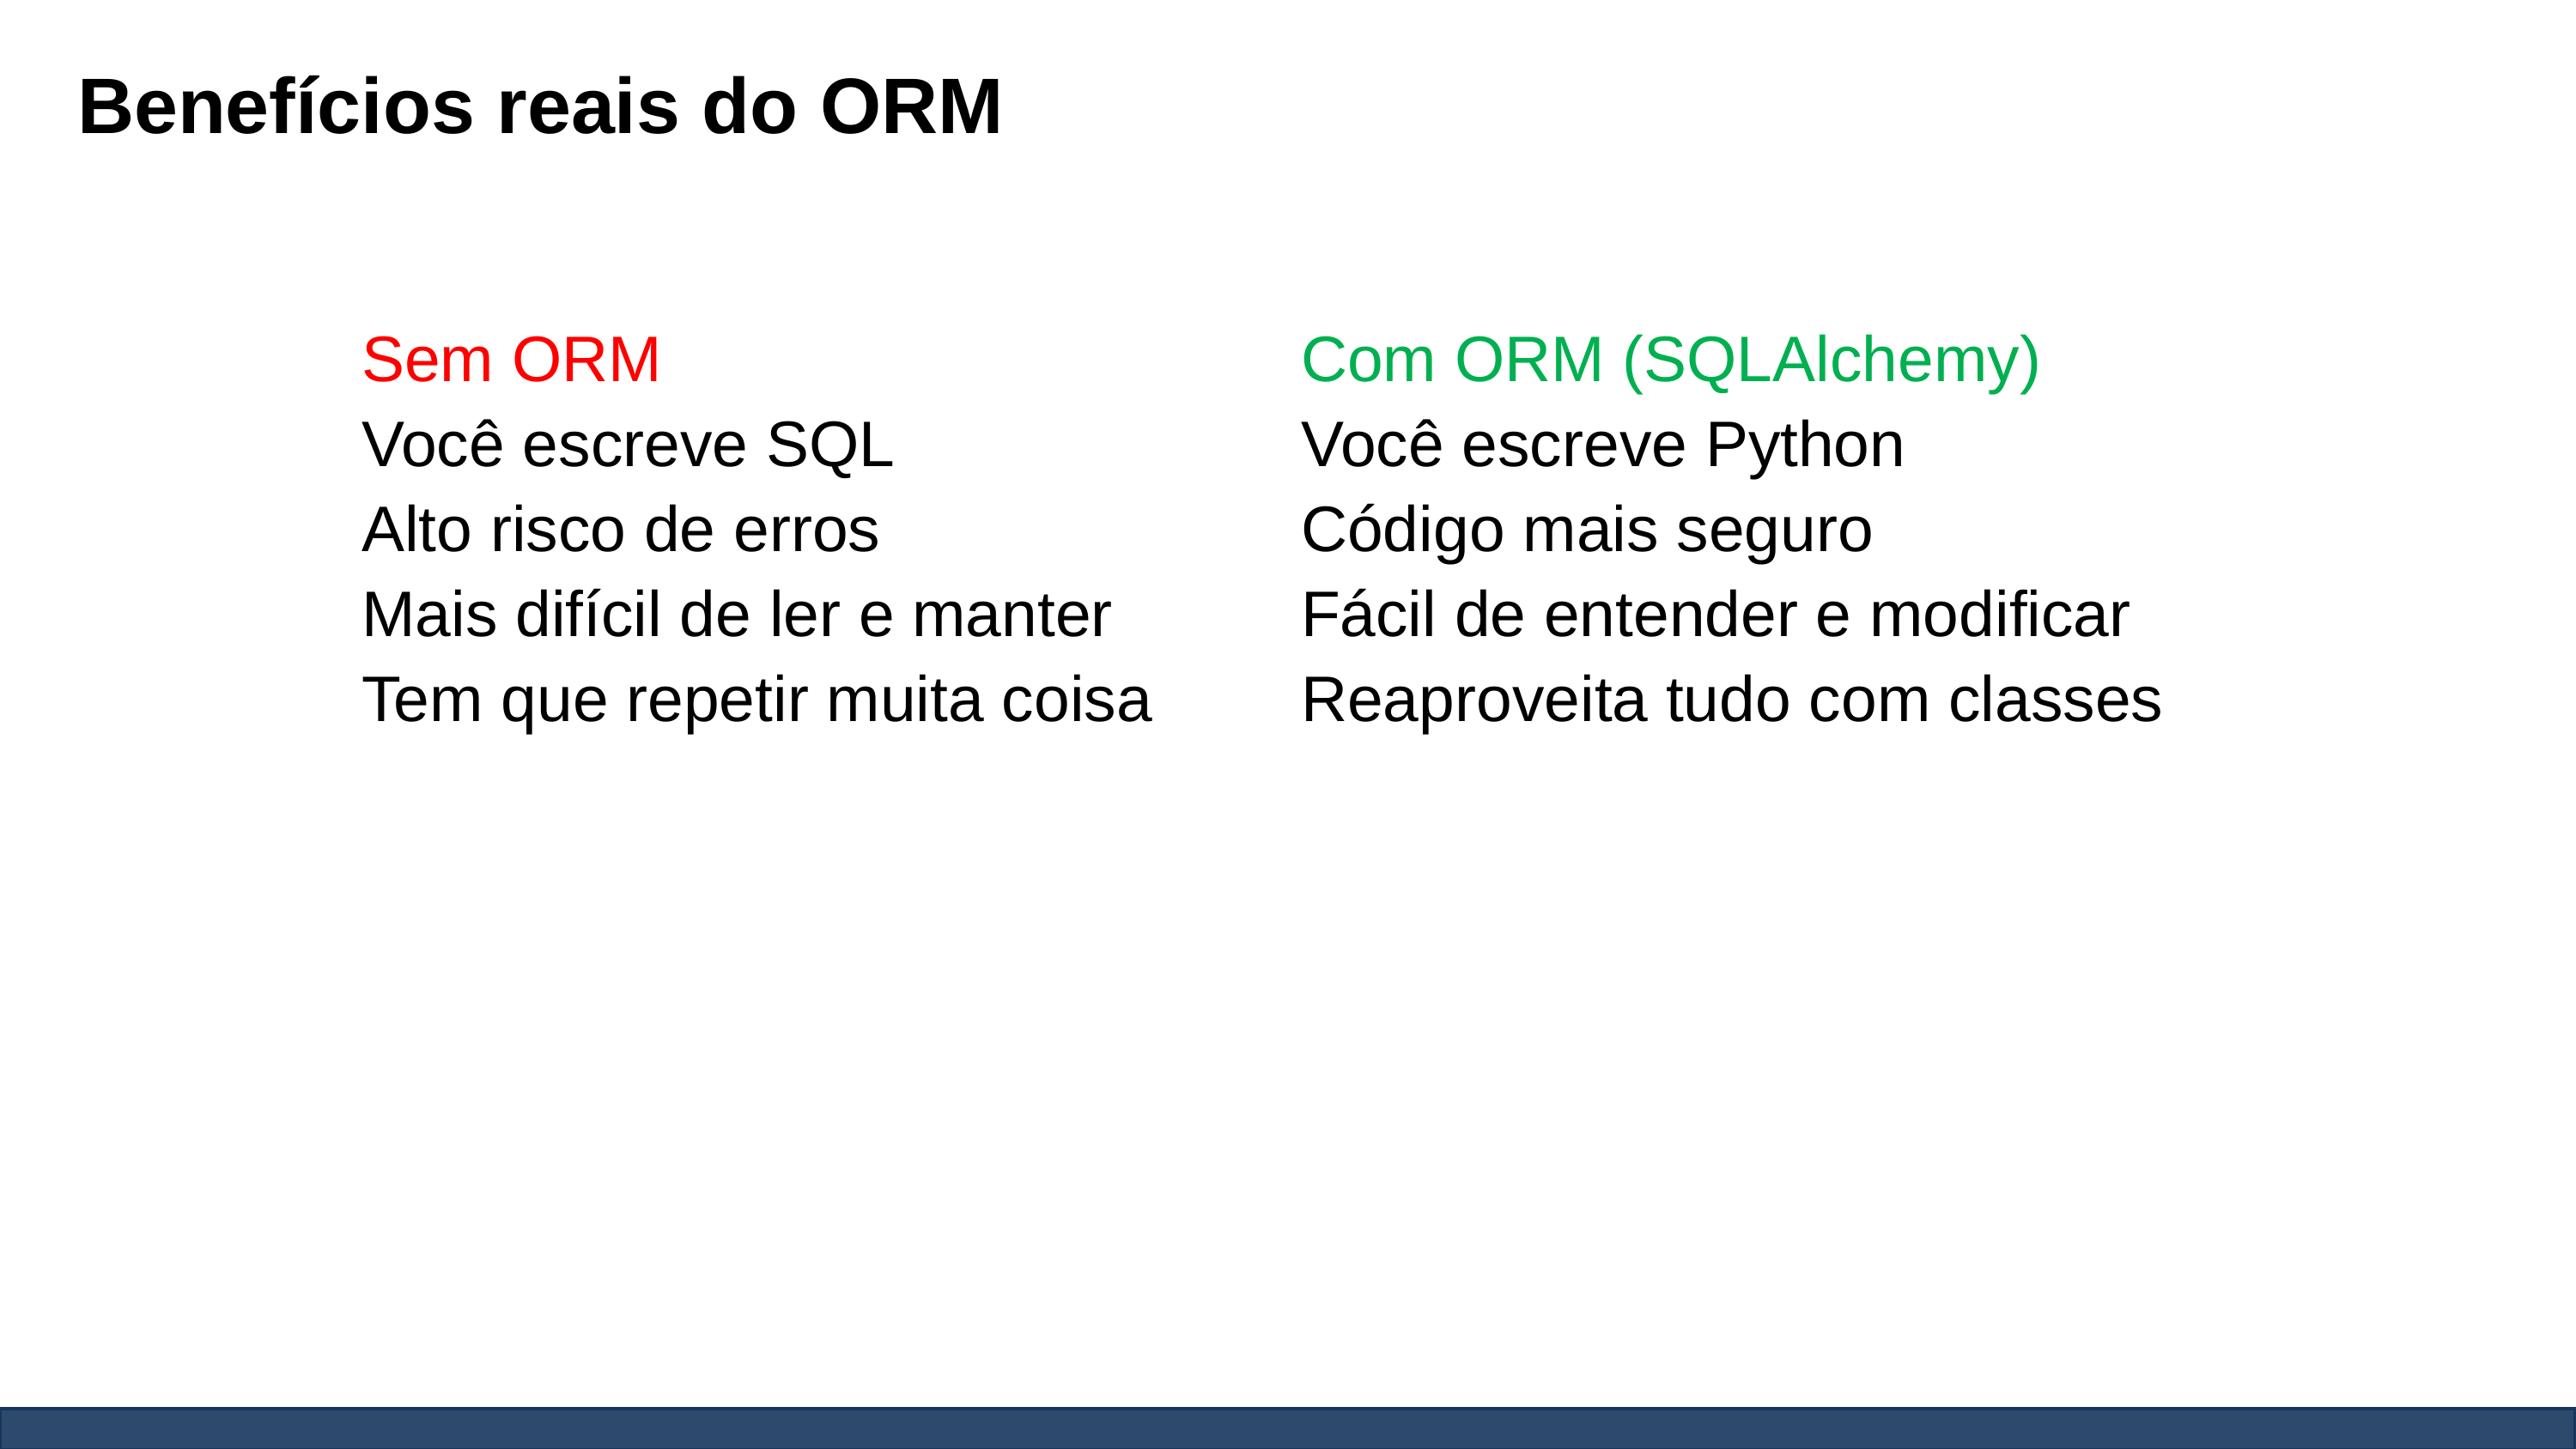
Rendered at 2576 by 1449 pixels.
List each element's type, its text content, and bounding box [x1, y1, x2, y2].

table_cell Fácil de entender e modificar [1288, 572, 2227, 657]
table_cell Tem que repetir muita coisa [349, 657, 1288, 742]
table_cell Você escreve Python [1288, 402, 2227, 487]
table_header Com ORM (SQLAlchemy) [1288, 317, 2227, 402]
table_cell Alto risco de erros [349, 487, 1288, 572]
table_cell Reaproveita tudo com classes [1288, 657, 2227, 742]
table_cell Você escreve SQL [349, 402, 1288, 487]
title Benefícios reais do ORM [64, 21, 1028, 276]
table_cell Mais difícil de ler e manter [349, 572, 1288, 657]
table_cell Código mais seguro [1288, 487, 2227, 572]
table_header Sem ORM [349, 317, 1288, 402]
